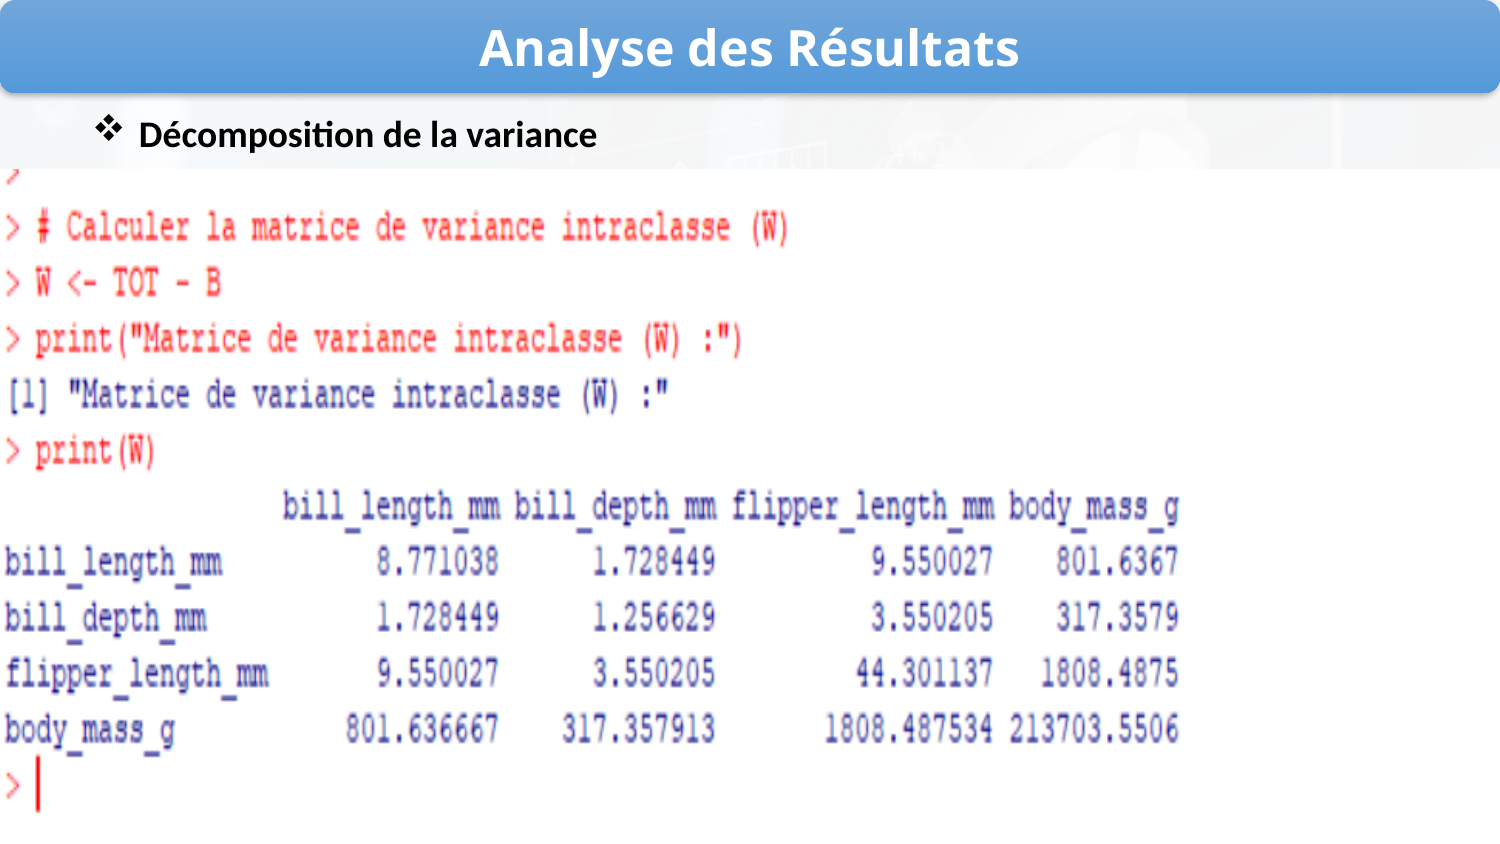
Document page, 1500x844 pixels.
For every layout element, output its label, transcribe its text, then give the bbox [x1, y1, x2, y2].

text_box Décomposition de la variance [77, 102, 614, 169]
text_box Analyse des Résultats [0, 0, 1500, 94]
picture [0, 169, 1500, 844]
